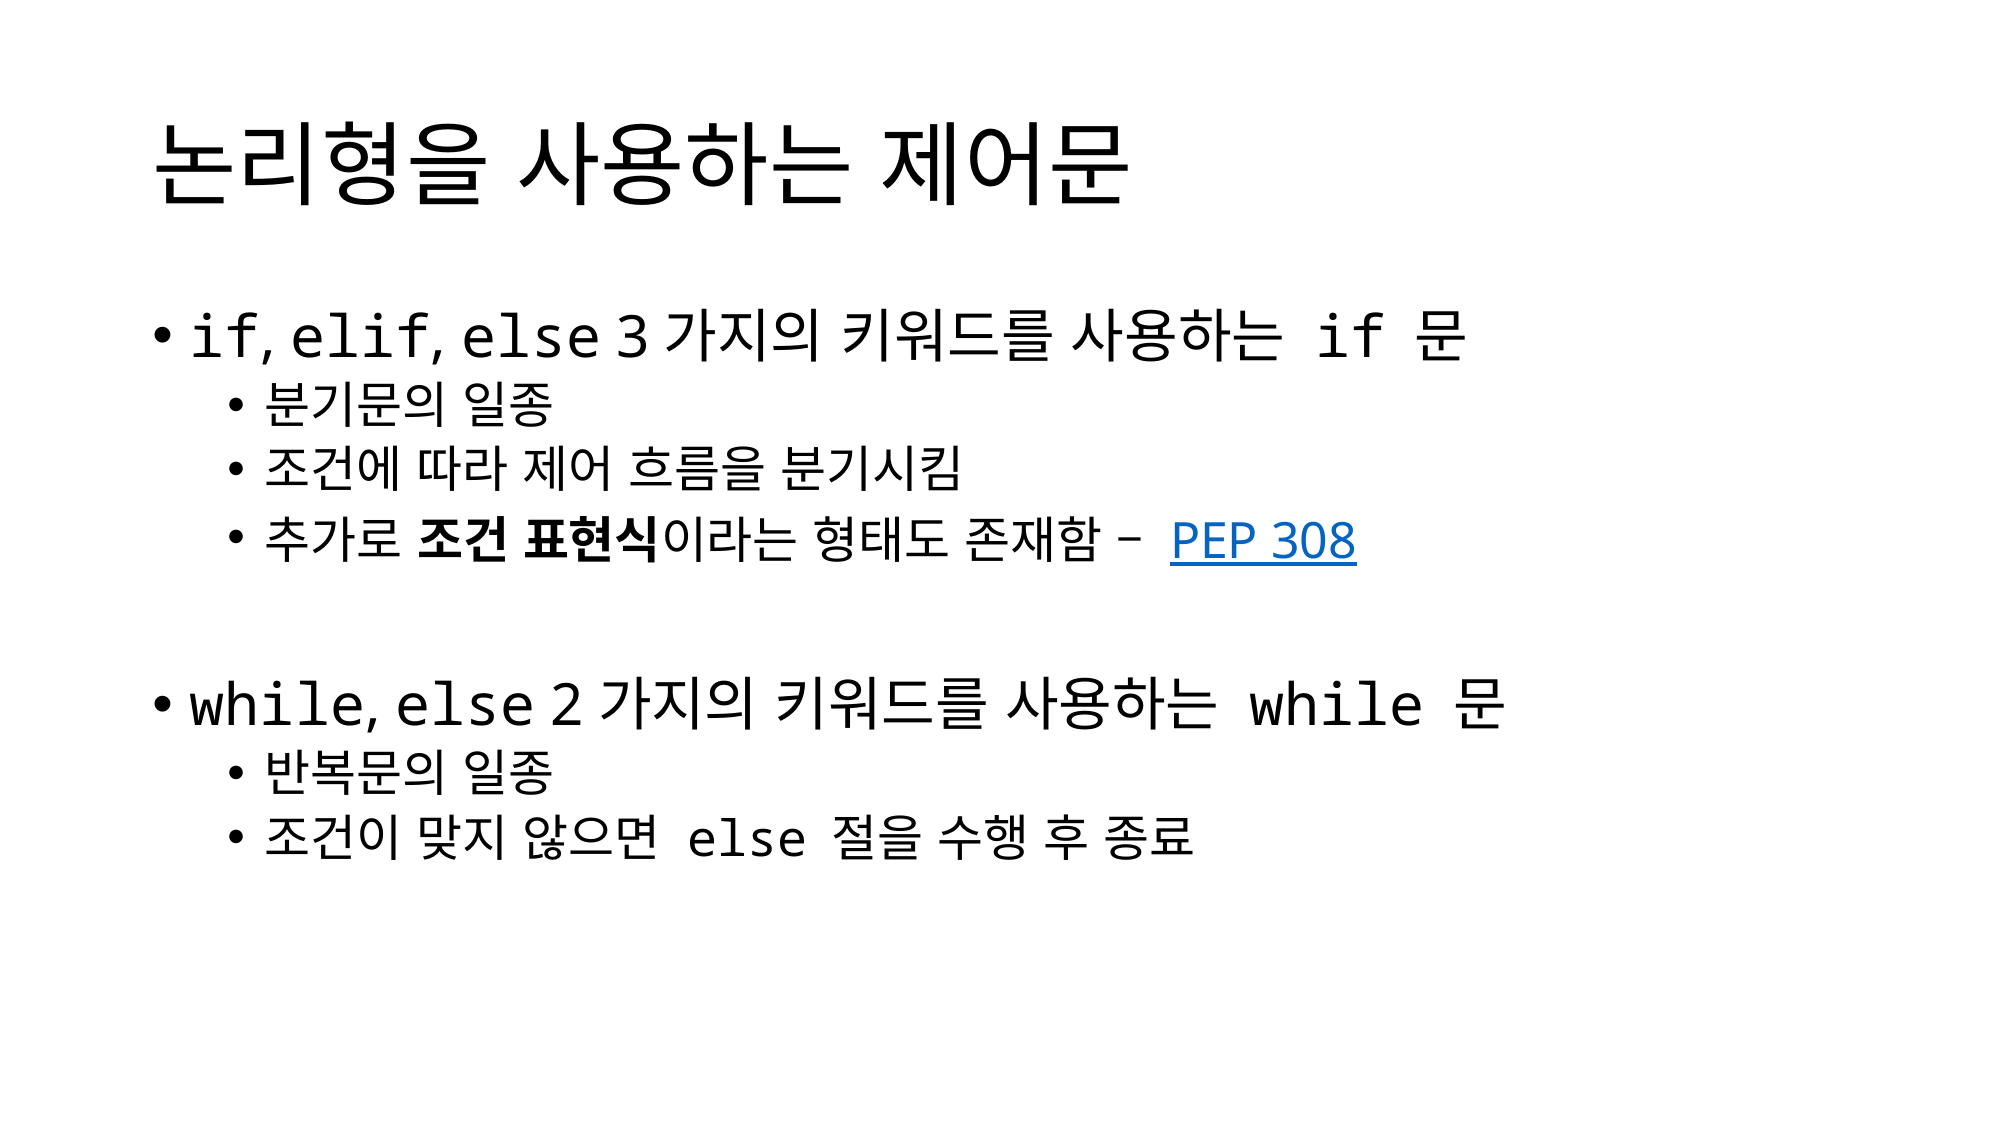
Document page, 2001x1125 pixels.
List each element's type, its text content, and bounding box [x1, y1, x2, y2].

title 논리형을 사용하는 제어문 [137, 59, 1863, 278]
list if, elif, else 3가지의 키워드를 사용하는 if 문 분기문의 일종 조건에 따라 제어 흐름을 분기시킴 추가로 조건 표현식이라는 형태도 존재함 – PEP 308 while, else 2가지의 키워드를 사용하는 while 문 반복문의 일종 조건이 맞지 않으면 else 절을 수행 후 종료 [137, 299, 1863, 1014]
